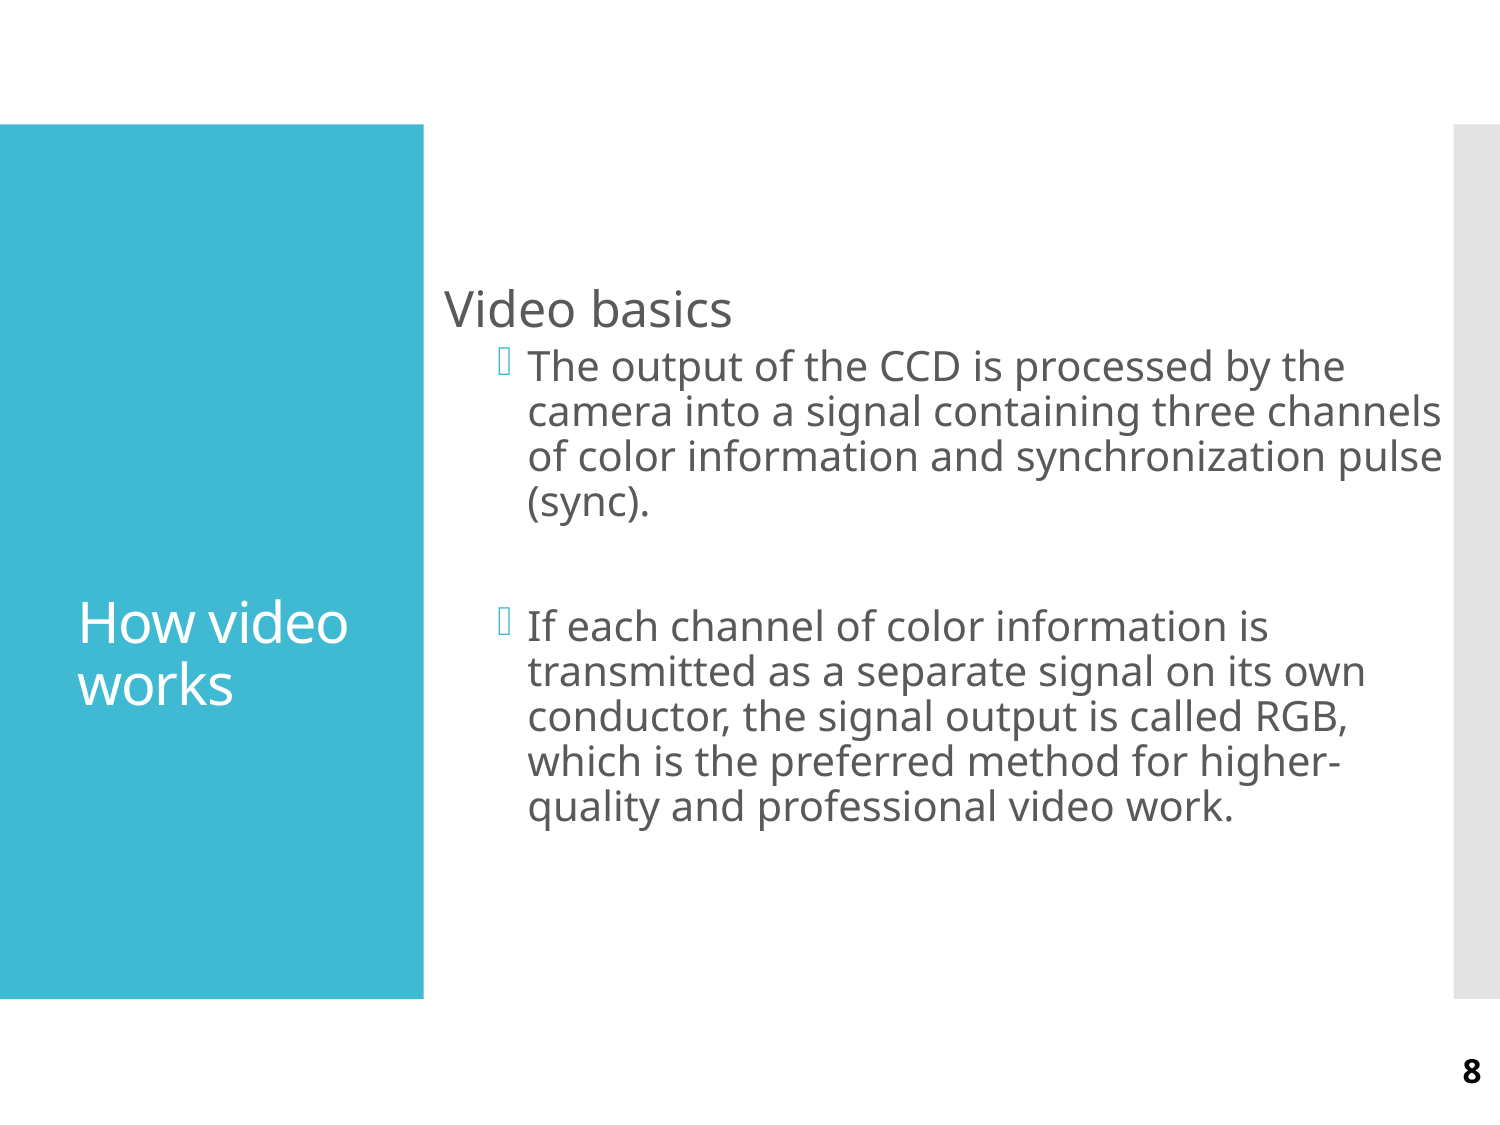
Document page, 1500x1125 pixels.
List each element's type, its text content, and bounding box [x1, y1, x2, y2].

list Video basics The output of the CCD is processed by the camera into a signal containing three channels of color information and synchronization pulse (sync). If each channel of color information is transmitted as a separate signal on its own conductor, the signal output is called RGB, which is the preferred method for higher-quality and professional video work. [399, 137, 1463, 1038]
text_box How video works [62, 562, 375, 750]
slide_number 8 [1308, 1042, 1497, 1103]
